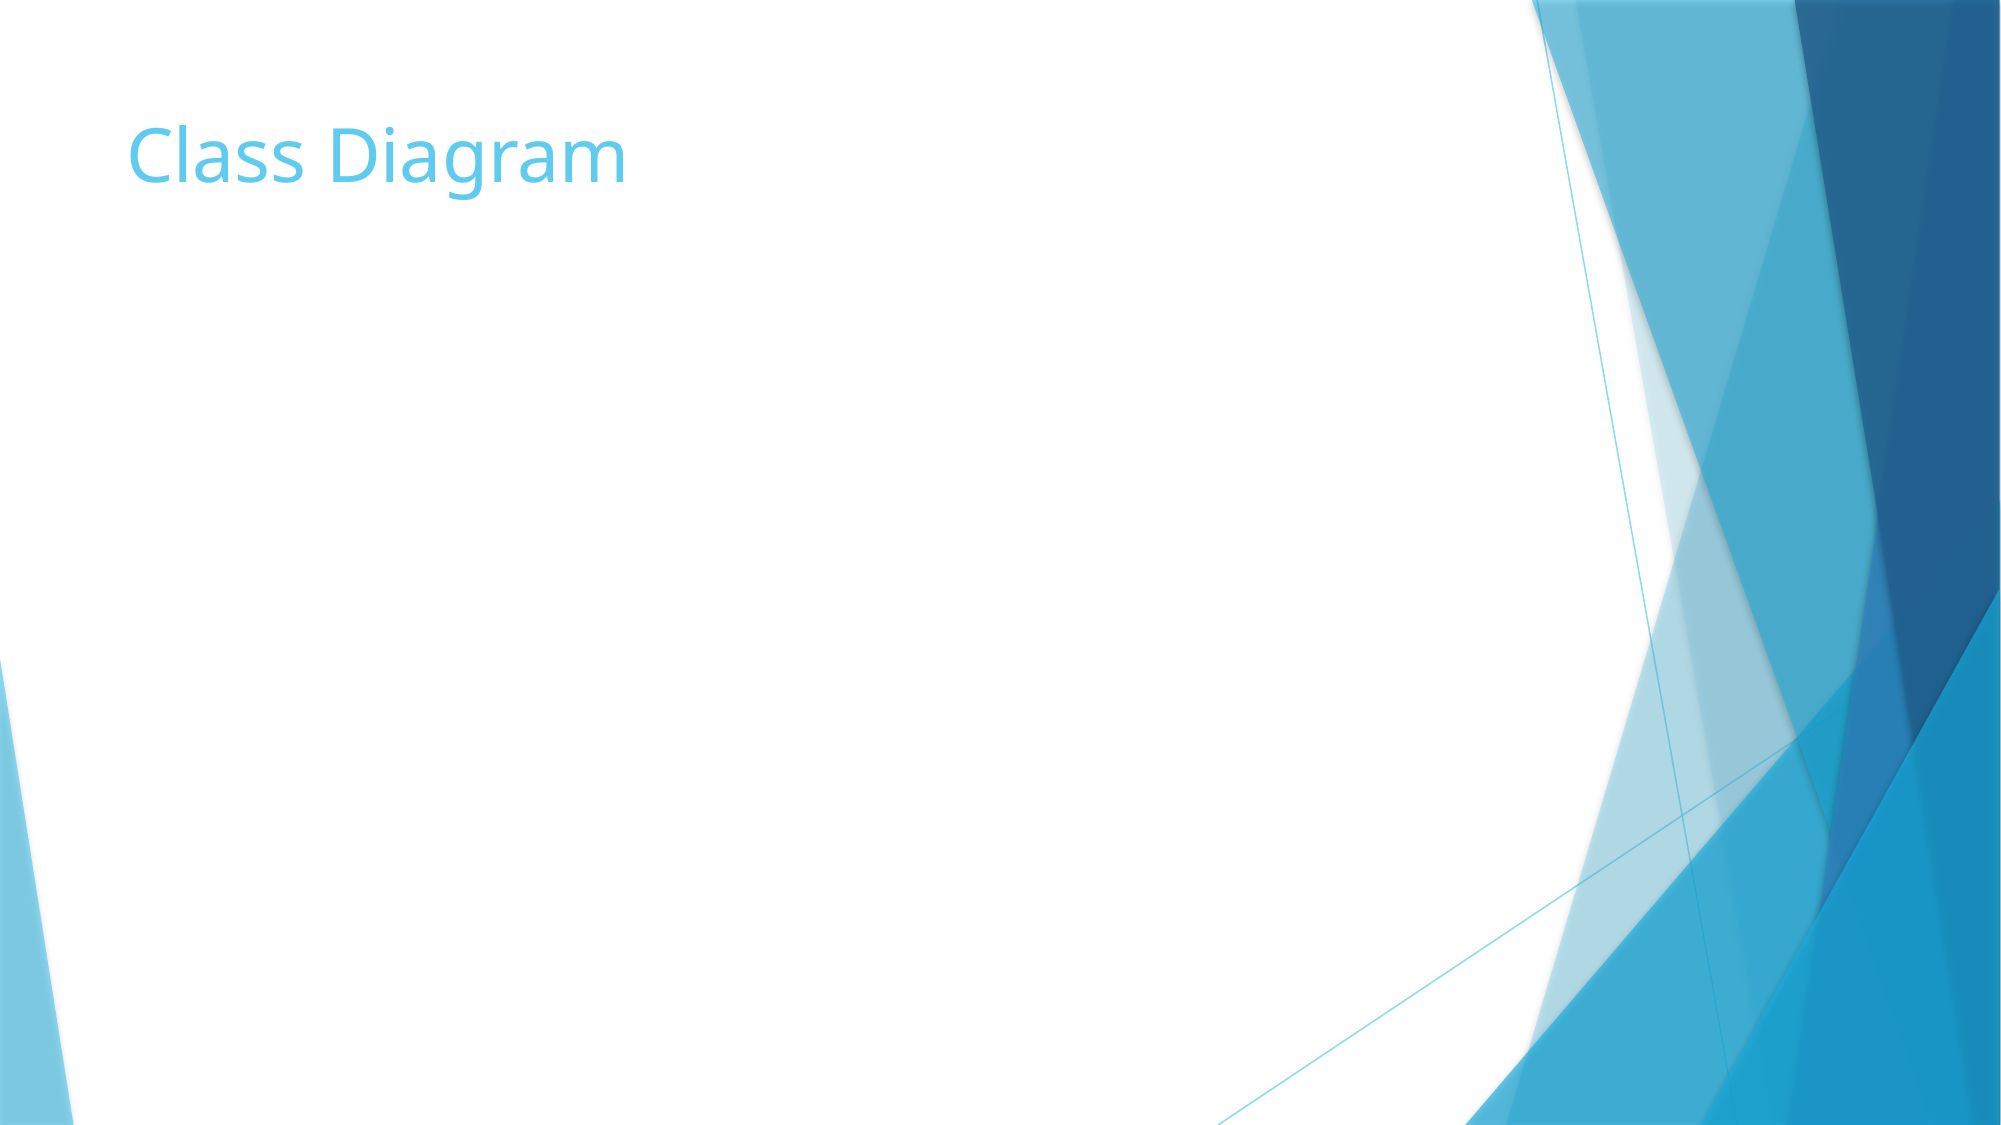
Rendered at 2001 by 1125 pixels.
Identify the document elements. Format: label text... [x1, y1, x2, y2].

title Class Diagram [111, 99, 1522, 317]
